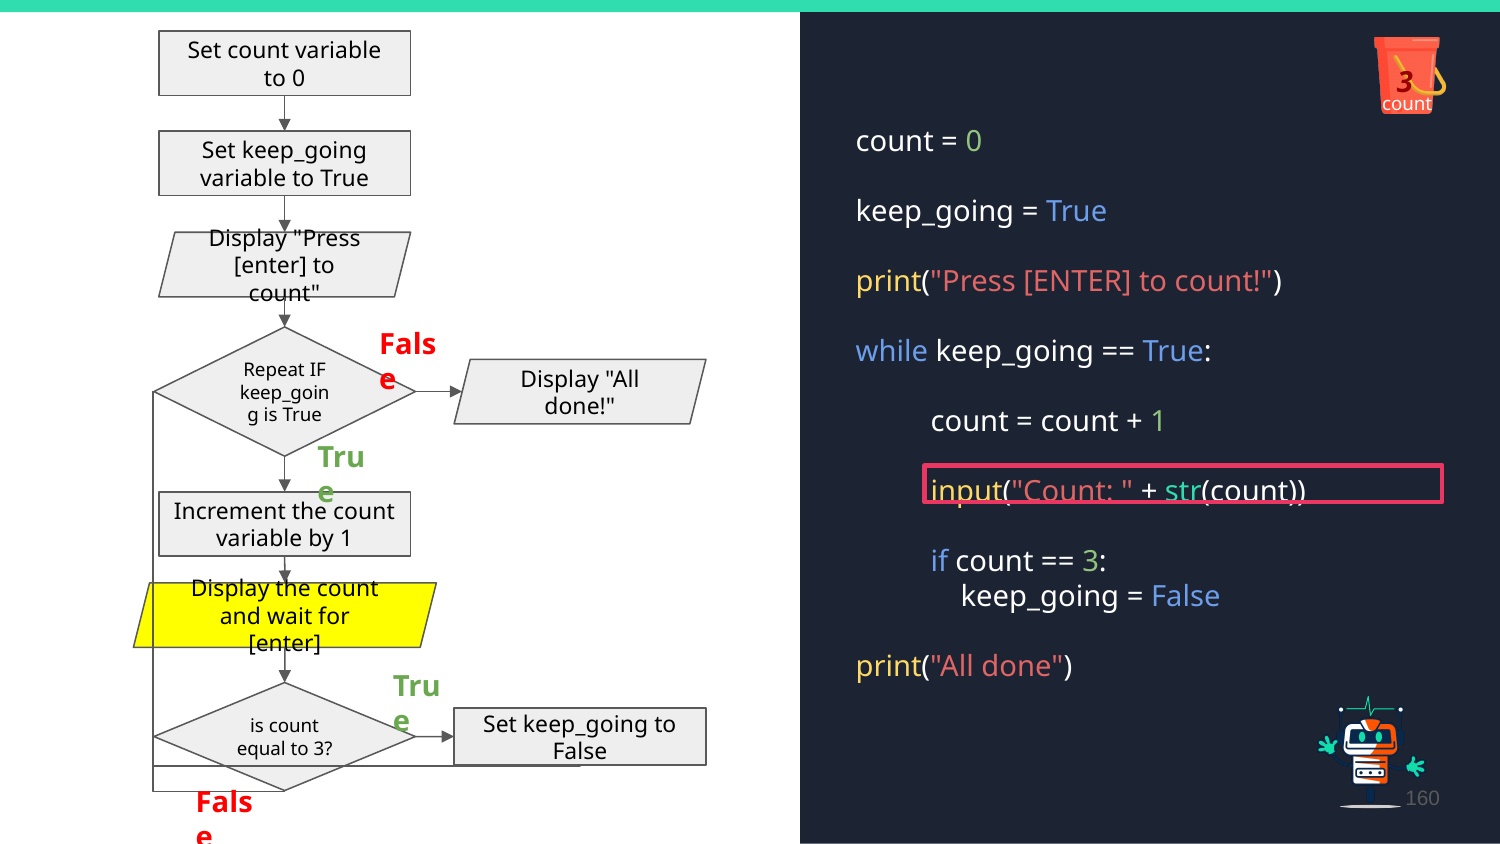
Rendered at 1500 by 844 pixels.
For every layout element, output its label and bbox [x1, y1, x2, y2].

picture [1309, 687, 1435, 812]
text_box [19, 31, 707, 826]
text_box [800, 12, 1500, 844]
slide_number [1364, 764, 1455, 830]
